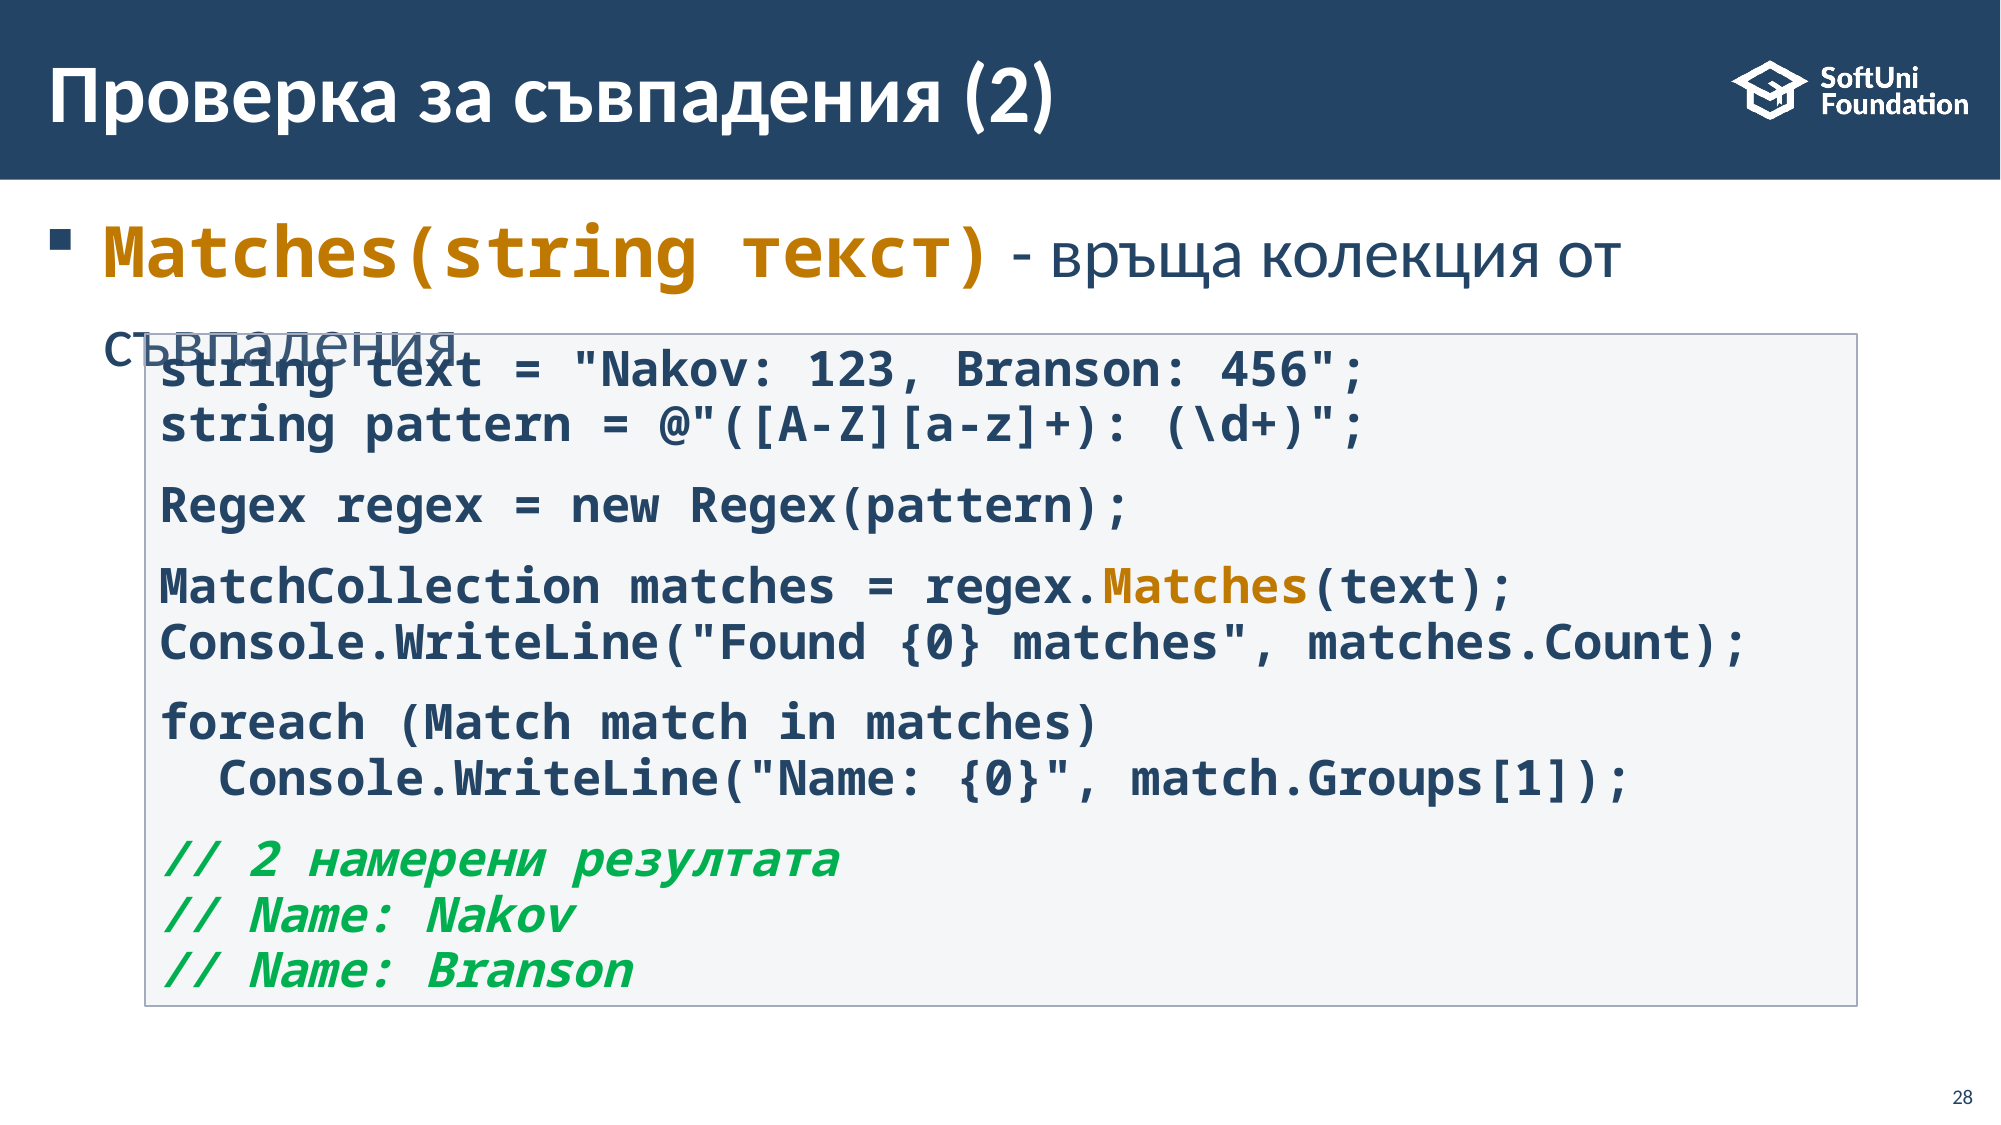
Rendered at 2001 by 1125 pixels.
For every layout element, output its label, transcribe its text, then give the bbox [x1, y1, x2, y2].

text_box string text = "Nakov: 123, Branson: 456"; string pattern = @"([A-Z][a-z]+): (\d+)"; Regex regex = new Regex(pattern); MatchCollection matches = regex.Matches(text); Console.WriteLine("Found {0} matches", matches.Count); foreach (Match match in matches) Console.WriteLine("Name: {0}", match.Groups[1]); // 2 намерени резултата // Name: Nakov // Name: Branson [144, 334, 1857, 1007]
list Matches(string текст) - връща колекция от съвпадения [26, 196, 1960, 1071]
title Проверка за съвпадения (2) [31, 16, 1716, 162]
picture [1731, 60, 1968, 120]
slide_number 28 [1927, 1067, 1989, 1117]
